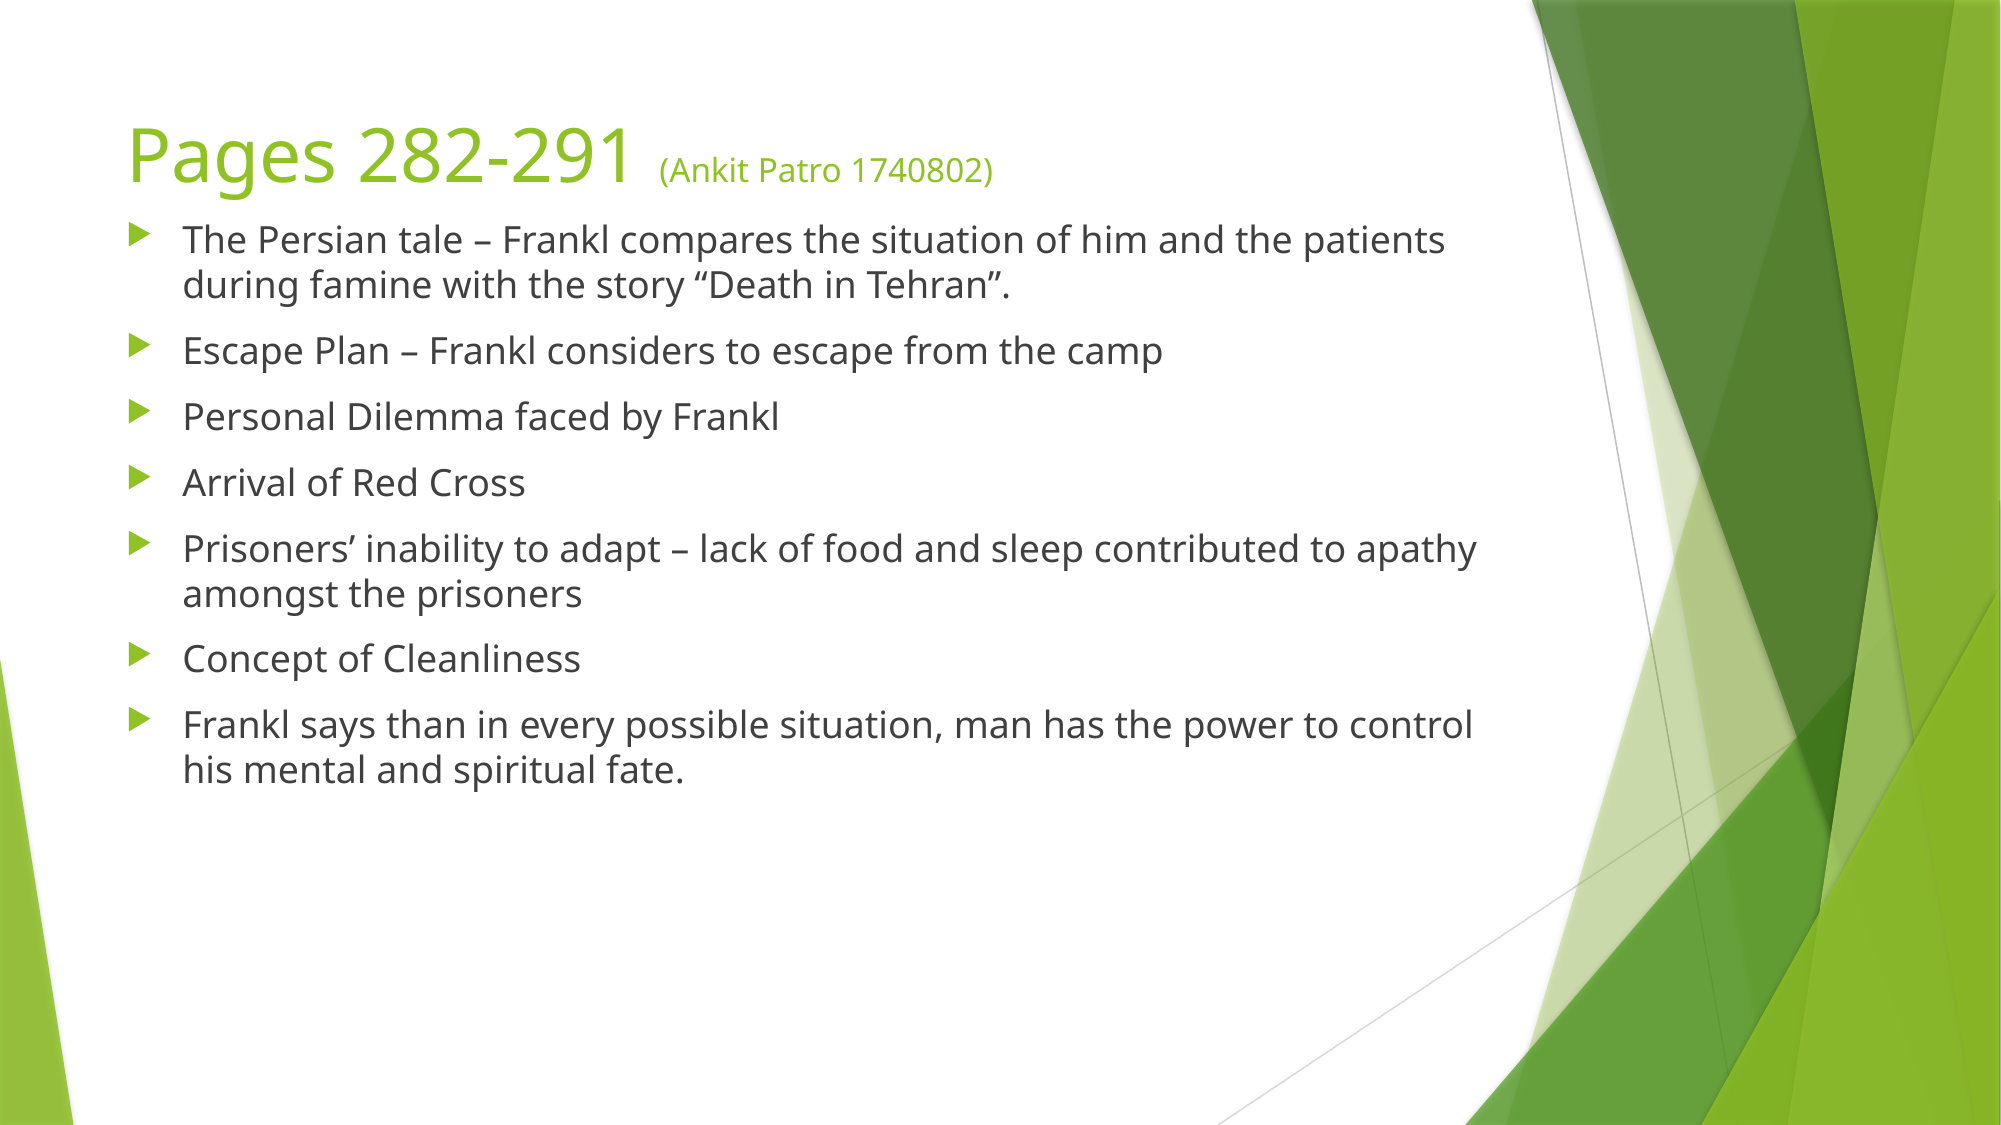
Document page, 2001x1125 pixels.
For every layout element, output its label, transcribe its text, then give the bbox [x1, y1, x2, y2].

title Pages 282-291 (Ankit Patro 1740802) [111, 99, 1522, 208]
list The Persian tale – Frankl compares the situation of him and the patients during famine with the story “Death in Tehran”. Escape Plan – Frankl considers to escape from the camp Personal Dilemma faced by Frankl Arrival of Red Cross Prisoners’ inability to adapt – lack of food and sleep contributed to apathy amongst the prisoners Concept of Cleanliness Frankl says than in every possible situation, man has the power to control his mental and spiritual fate. [111, 208, 1522, 1096]
